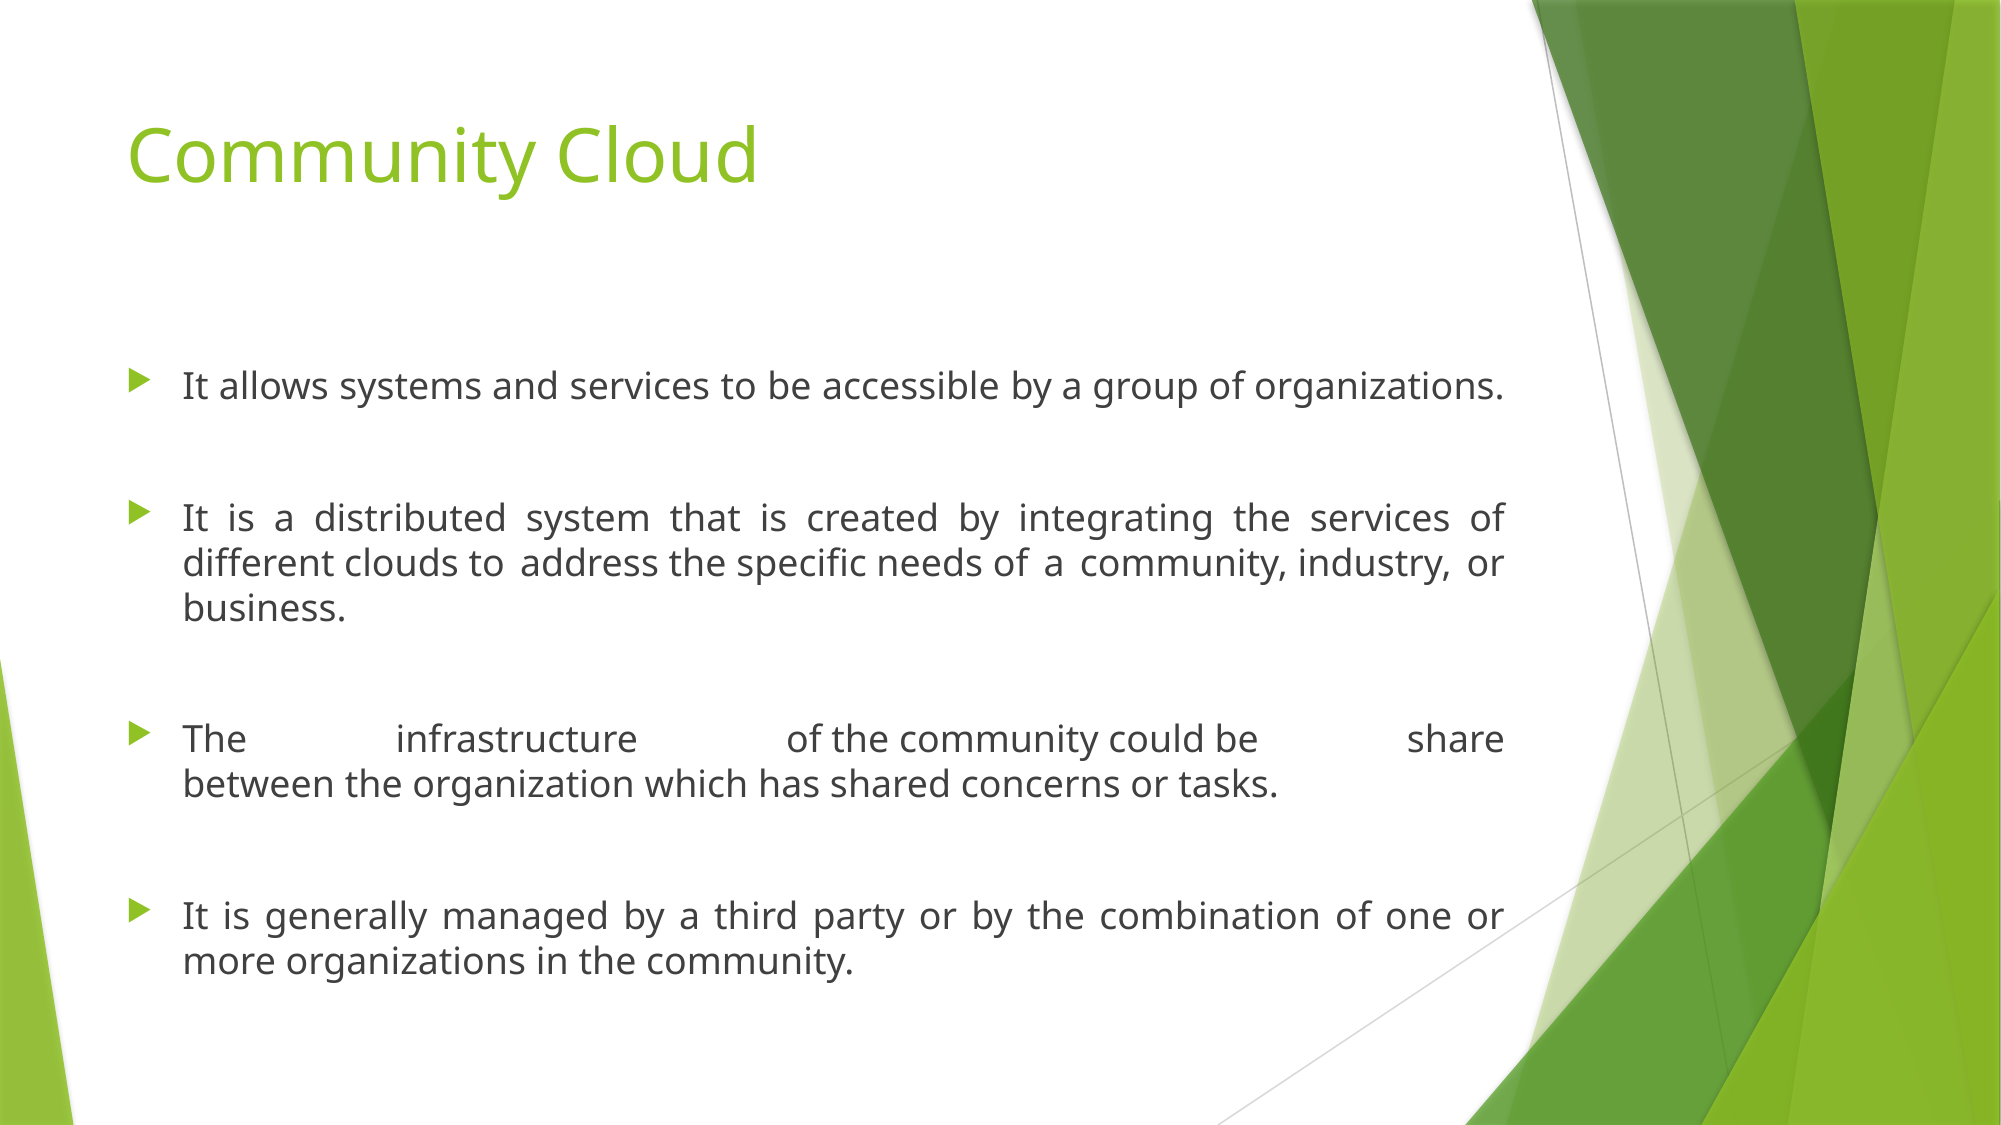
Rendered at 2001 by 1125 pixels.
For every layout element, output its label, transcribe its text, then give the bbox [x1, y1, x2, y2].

title Community Cloud [111, 99, 1522, 317]
list It allows systems and services to be accessible by a group of organizations. It is a distributed system that is created by integrating the services of different clouds to address the specific needs of a community, industry, or business. The infrastructure of the community could be share between the organization which has shared concerns or tasks. It is generally managed by a third party or by the combination of one or more organizations in the community. [111, 354, 1522, 992]
